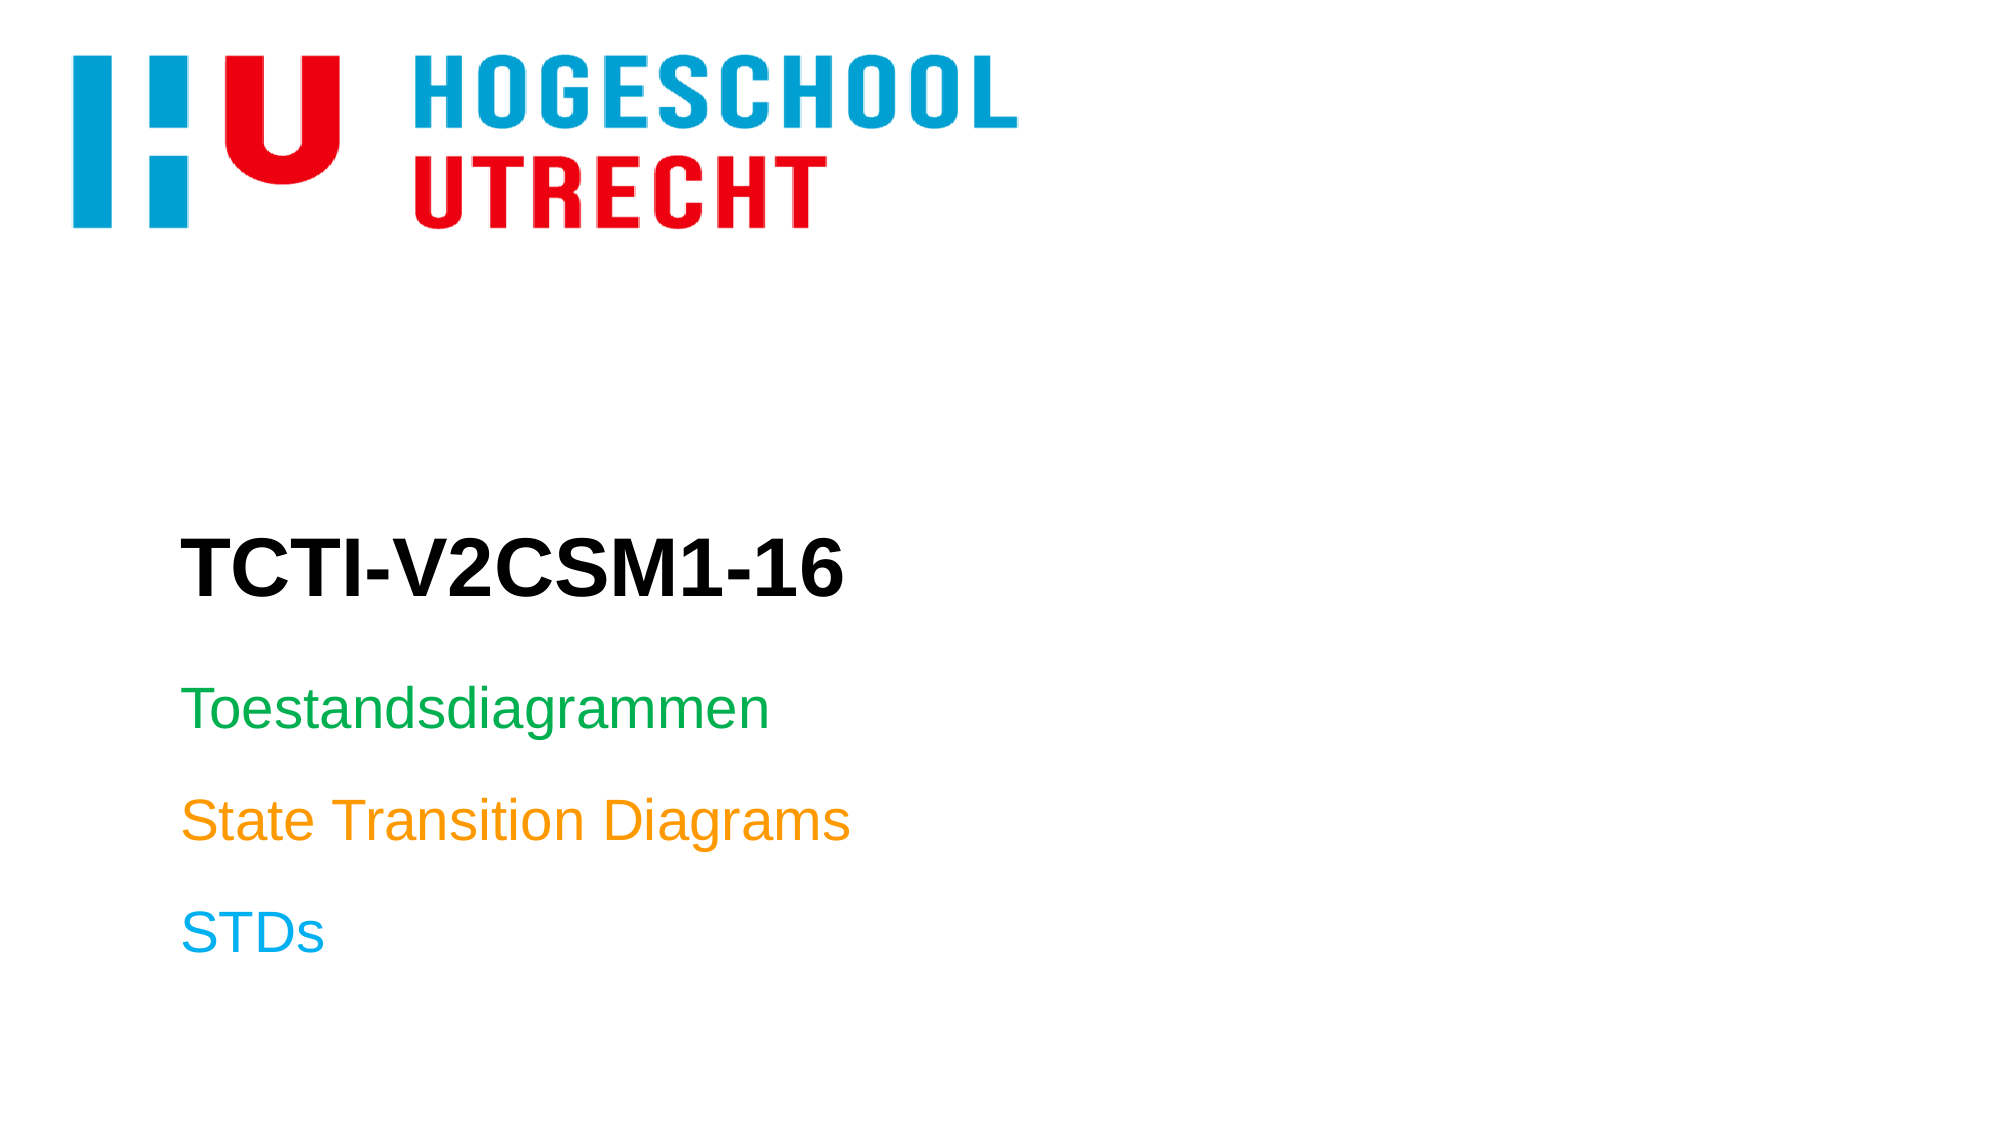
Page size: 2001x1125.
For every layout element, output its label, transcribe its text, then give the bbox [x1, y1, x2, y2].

title TCTI-V2CSM1-16 [165, 504, 1834, 621]
subtitle Toestandsdiagrammen State Transition Diagrams STDs [165, 676, 1834, 974]
picture [47, 38, 1048, 256]
